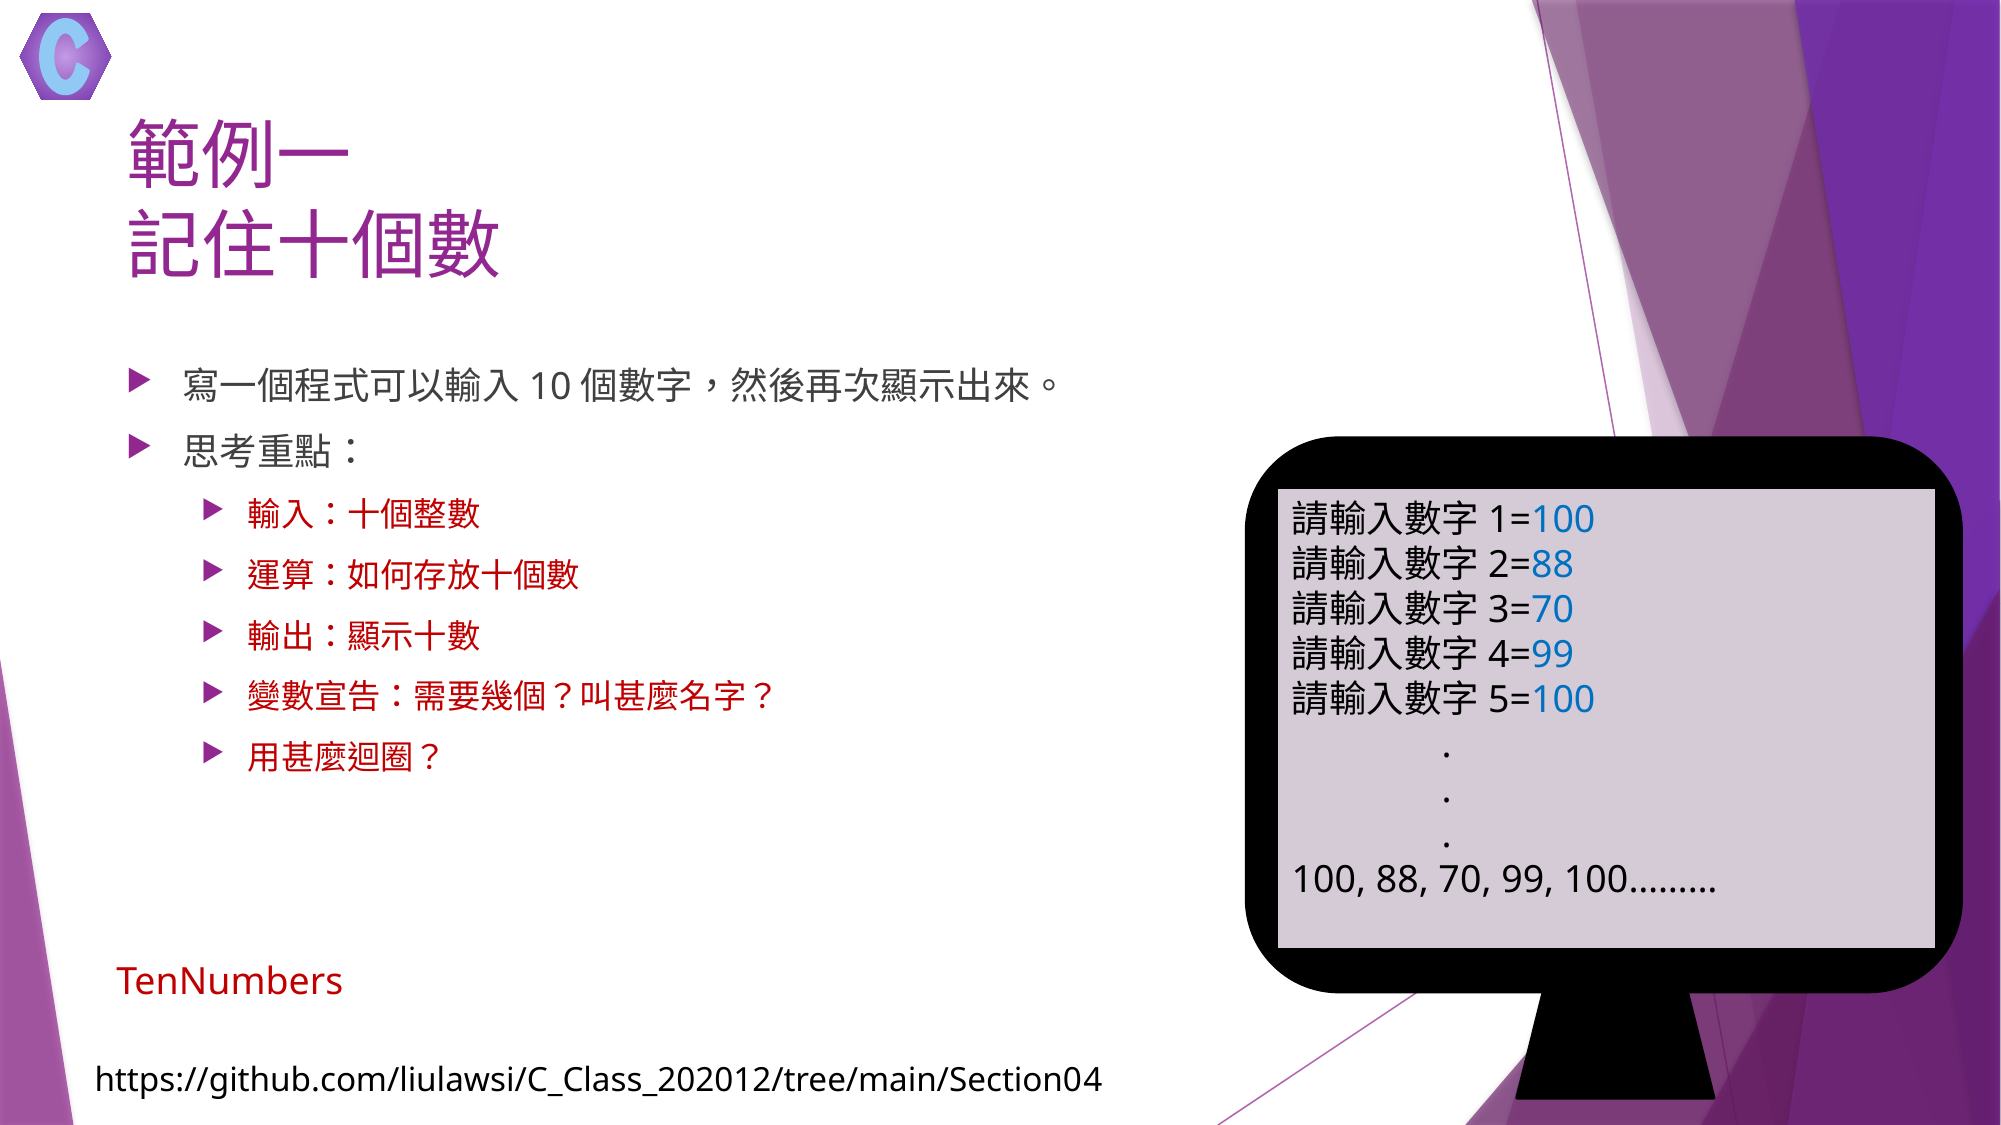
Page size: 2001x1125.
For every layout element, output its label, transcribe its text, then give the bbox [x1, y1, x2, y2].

list 寫一個程式可以輸入10個數字，然後再次顯示出來。 思考重點： 輸入：十個整數 運算：如何存放十個數 輸出：顯示十數 變數宣告：需要幾個？叫甚麼名字？ 用甚麼迴圈？ [111, 354, 1222, 992]
text_box TenNumbers [101, 949, 359, 1010]
title 範例一 記住十個數 [111, 99, 1522, 317]
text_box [1245, 437, 1962, 1099]
